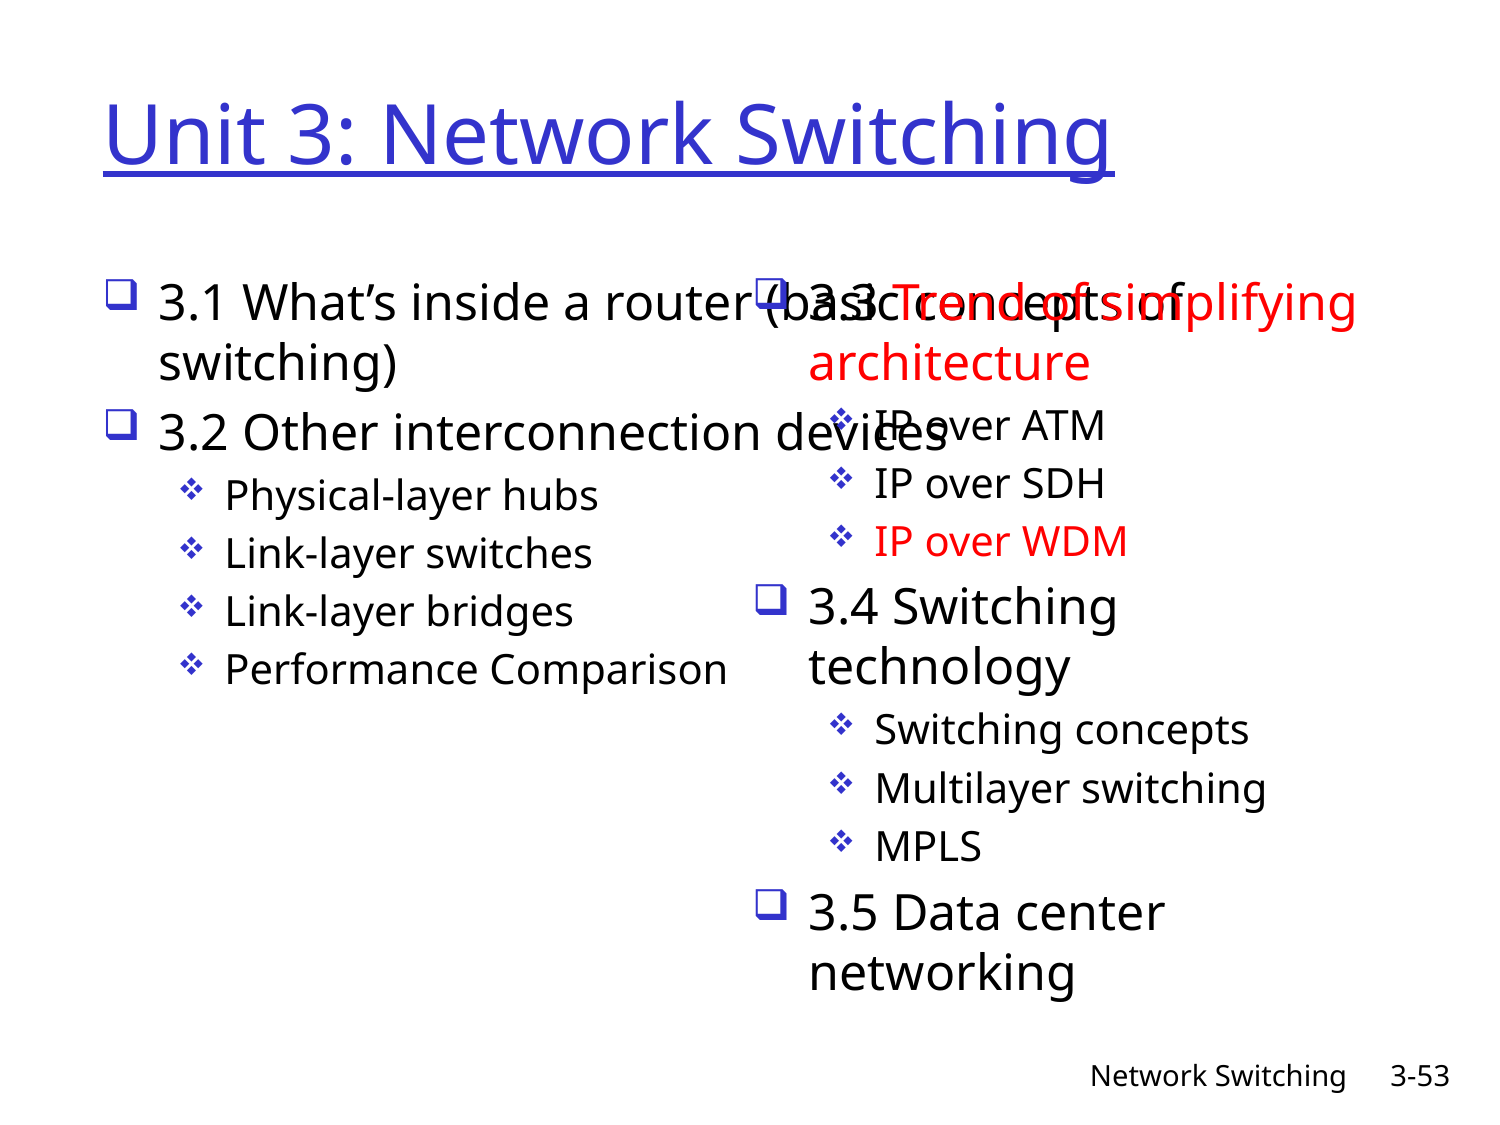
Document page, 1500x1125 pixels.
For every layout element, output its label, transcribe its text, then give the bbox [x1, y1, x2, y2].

text_box 3.3 Trend of simplifying architecture IP over ATM IP over SDH IP over WDM 3.4 Switching technology Switching concepts Multilayer switching MPLS 3.5 Data center networking [737, 262, 1400, 1025]
slide_number 3-53 [1346, 1049, 1466, 1125]
title Unit 3: Network Switching [87, 37, 1363, 226]
footer Network Switching [887, 1049, 1346, 1125]
list 3.1 What’s inside a router (basic concepts of switching) 3.2 Other interconnection devices Physical-layer hubs Link-layer switches Link-layer bridges Performance Comparison [87, 262, 1363, 1026]
